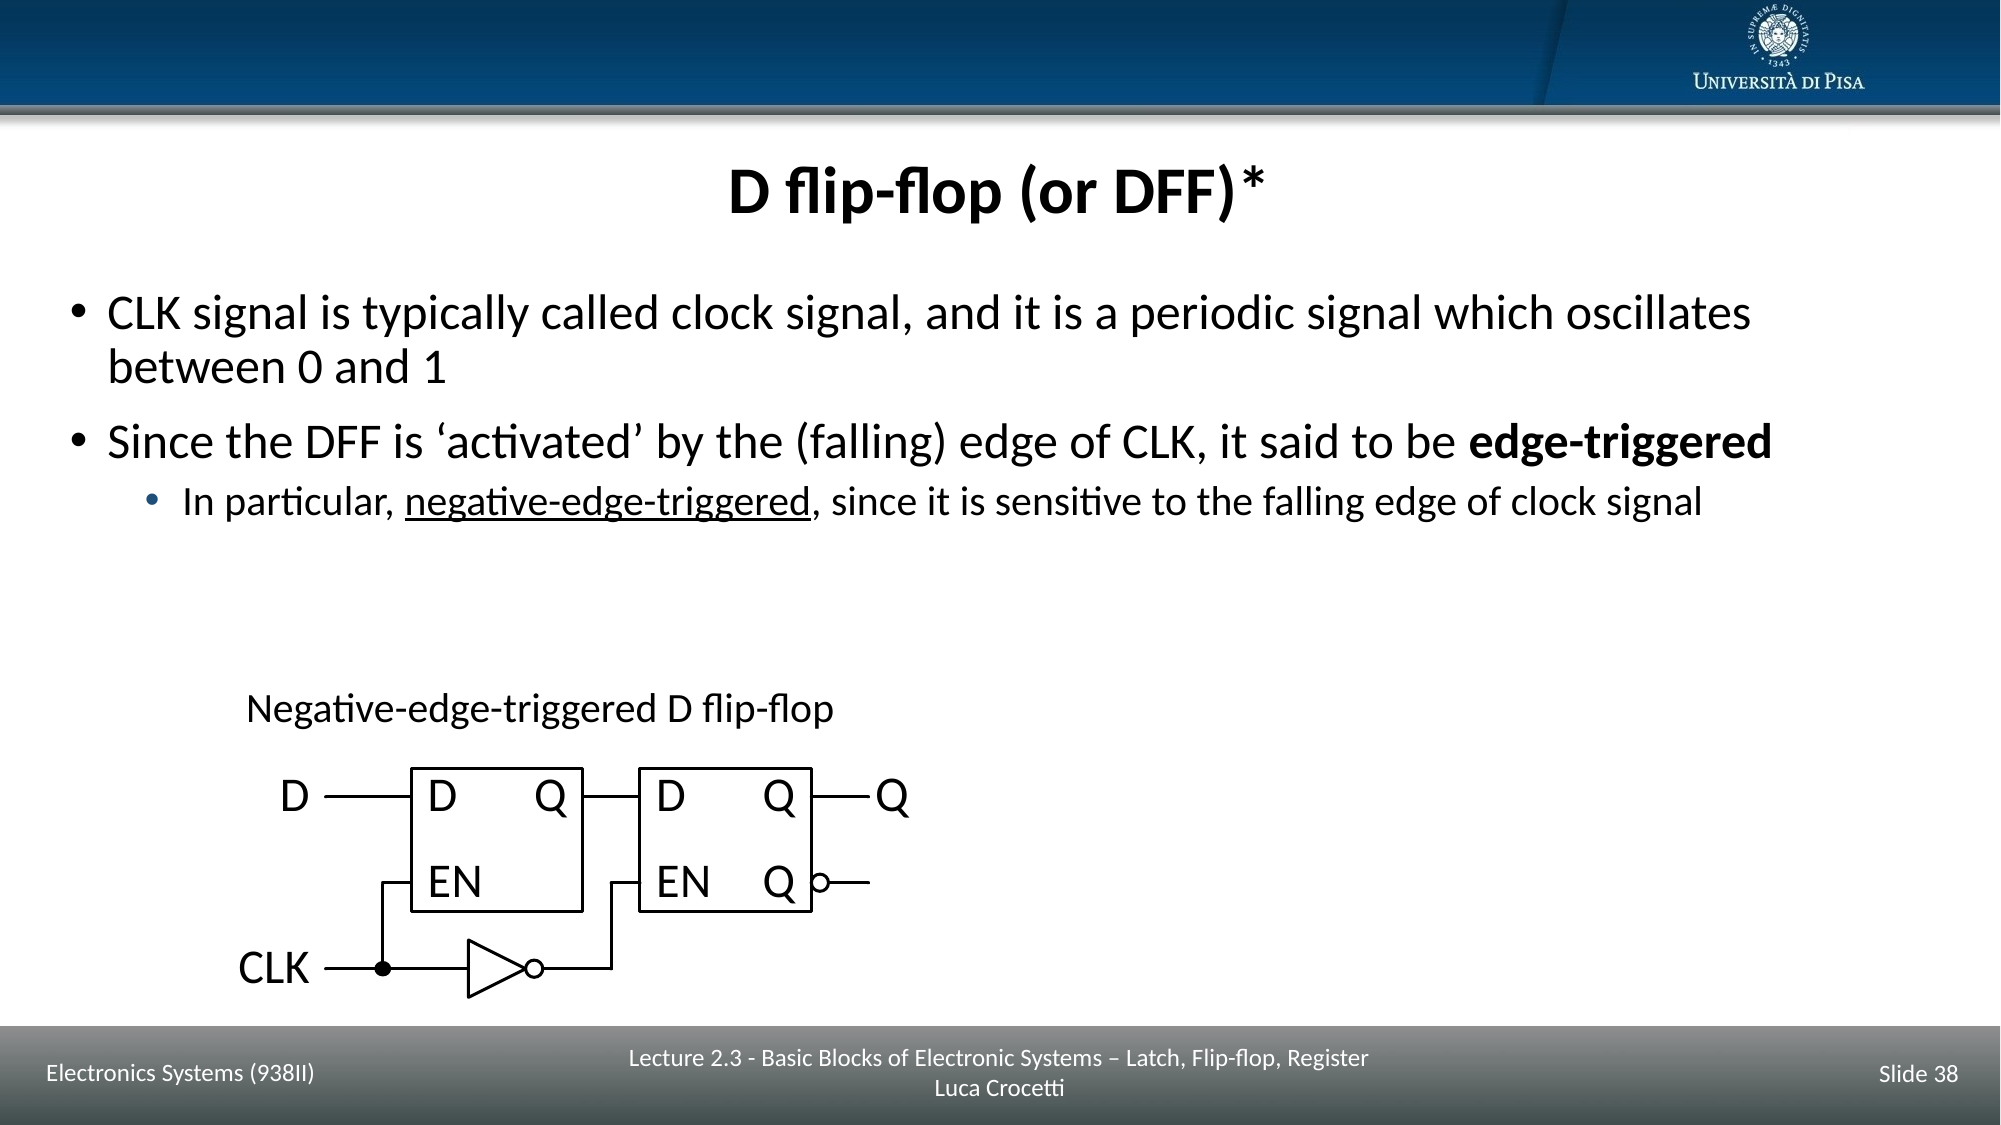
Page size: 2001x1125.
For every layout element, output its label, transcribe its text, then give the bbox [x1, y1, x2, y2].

list CLK signal is typically called clock signal, and it is a periodic signal which oscillates between 0 and 1 Since the DFF is ‘activated’ by the (falling) edge of CLK, it said to be edge-triggered In particular, negative-edge-triggered, since it is sensitive to the falling edge of clock signal [55, 278, 1945, 993]
picture [0, 0, 2001, 1125]
title D flip-flop (or DFF)* [55, 138, 1945, 244]
text_box Q [873, 753, 934, 829]
text_box Negative-edge-triggered D flip-flop [226, 673, 854, 738]
